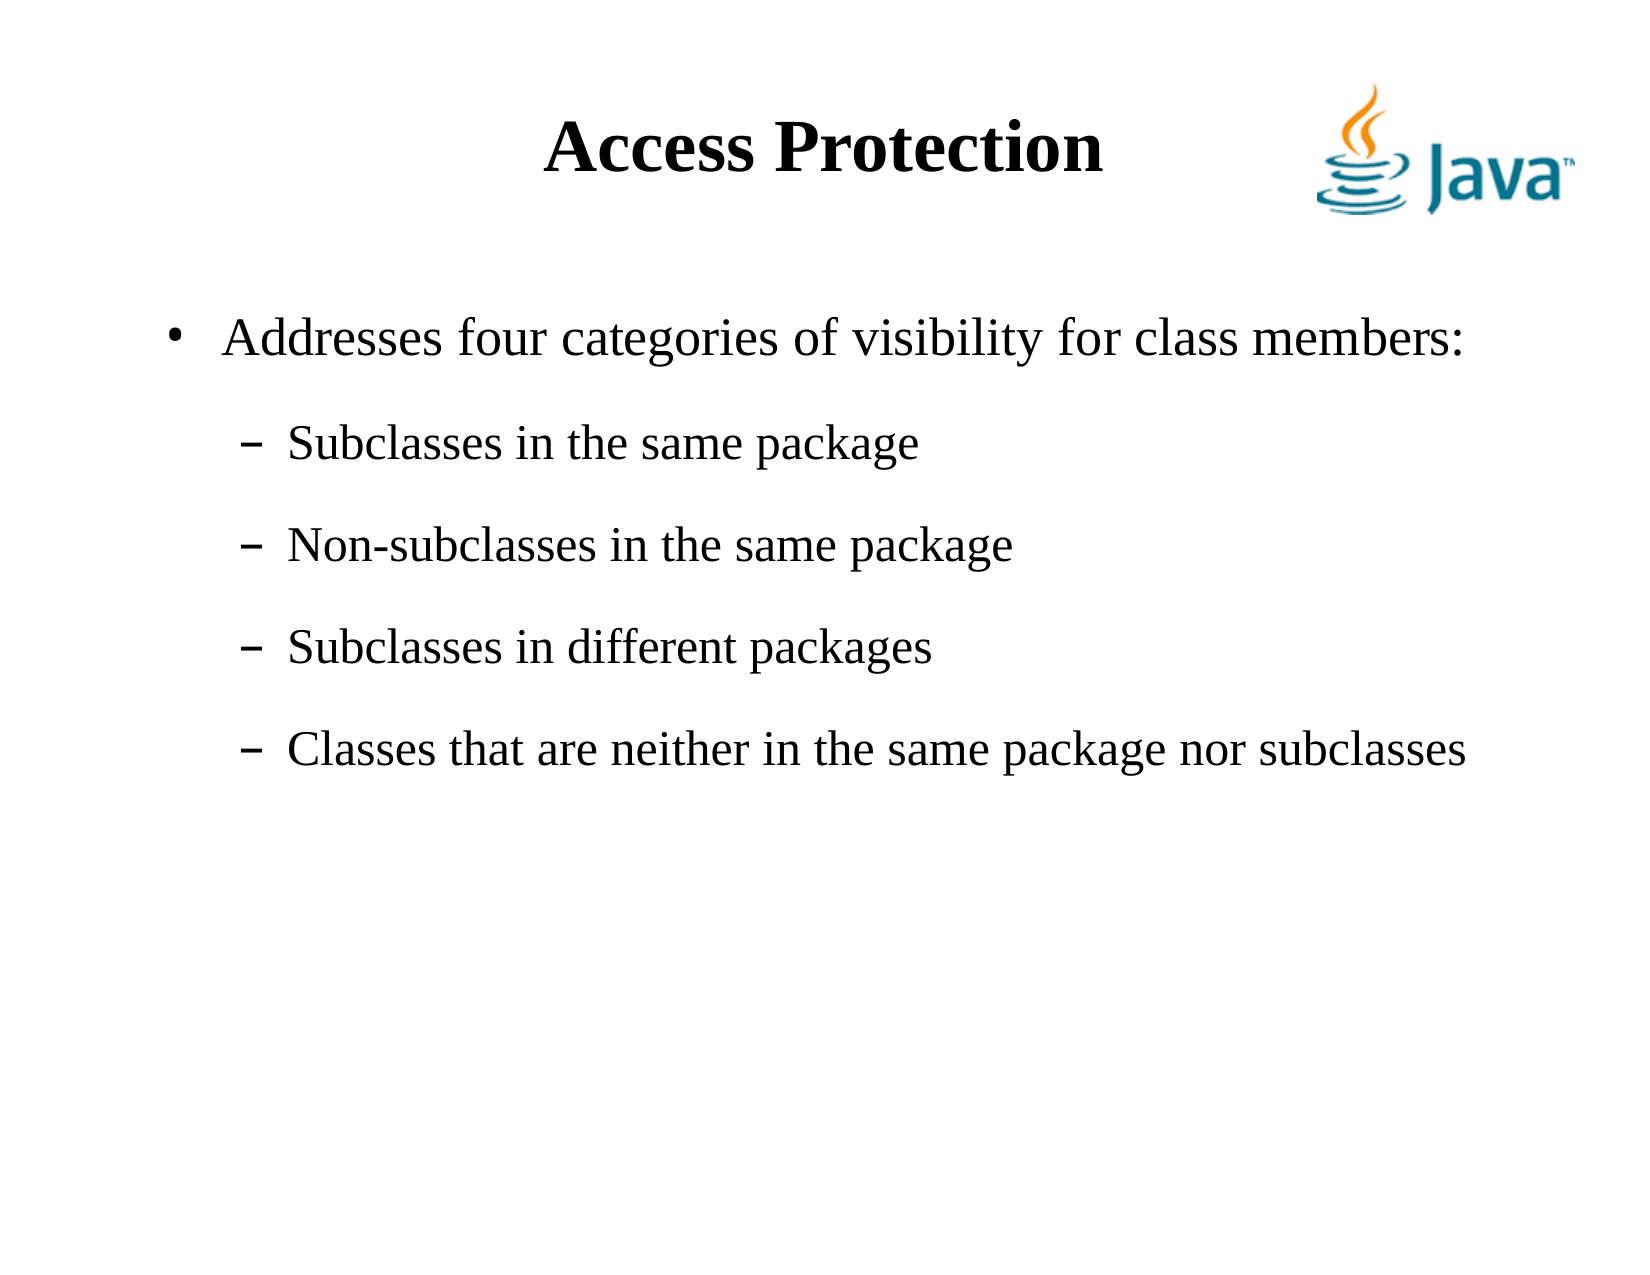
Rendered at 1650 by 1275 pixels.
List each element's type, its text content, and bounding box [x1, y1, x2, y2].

title Access Protection [541, 94, 1109, 299]
text_box Addresses four categories of visibility for class members: Subclasses in the same package Non-subclasses in the same package Subclasses in different packages Classes that are neither in the same package nor subclasses [162, 299, 1470, 776]
picture [1317, 82, 1575, 215]
